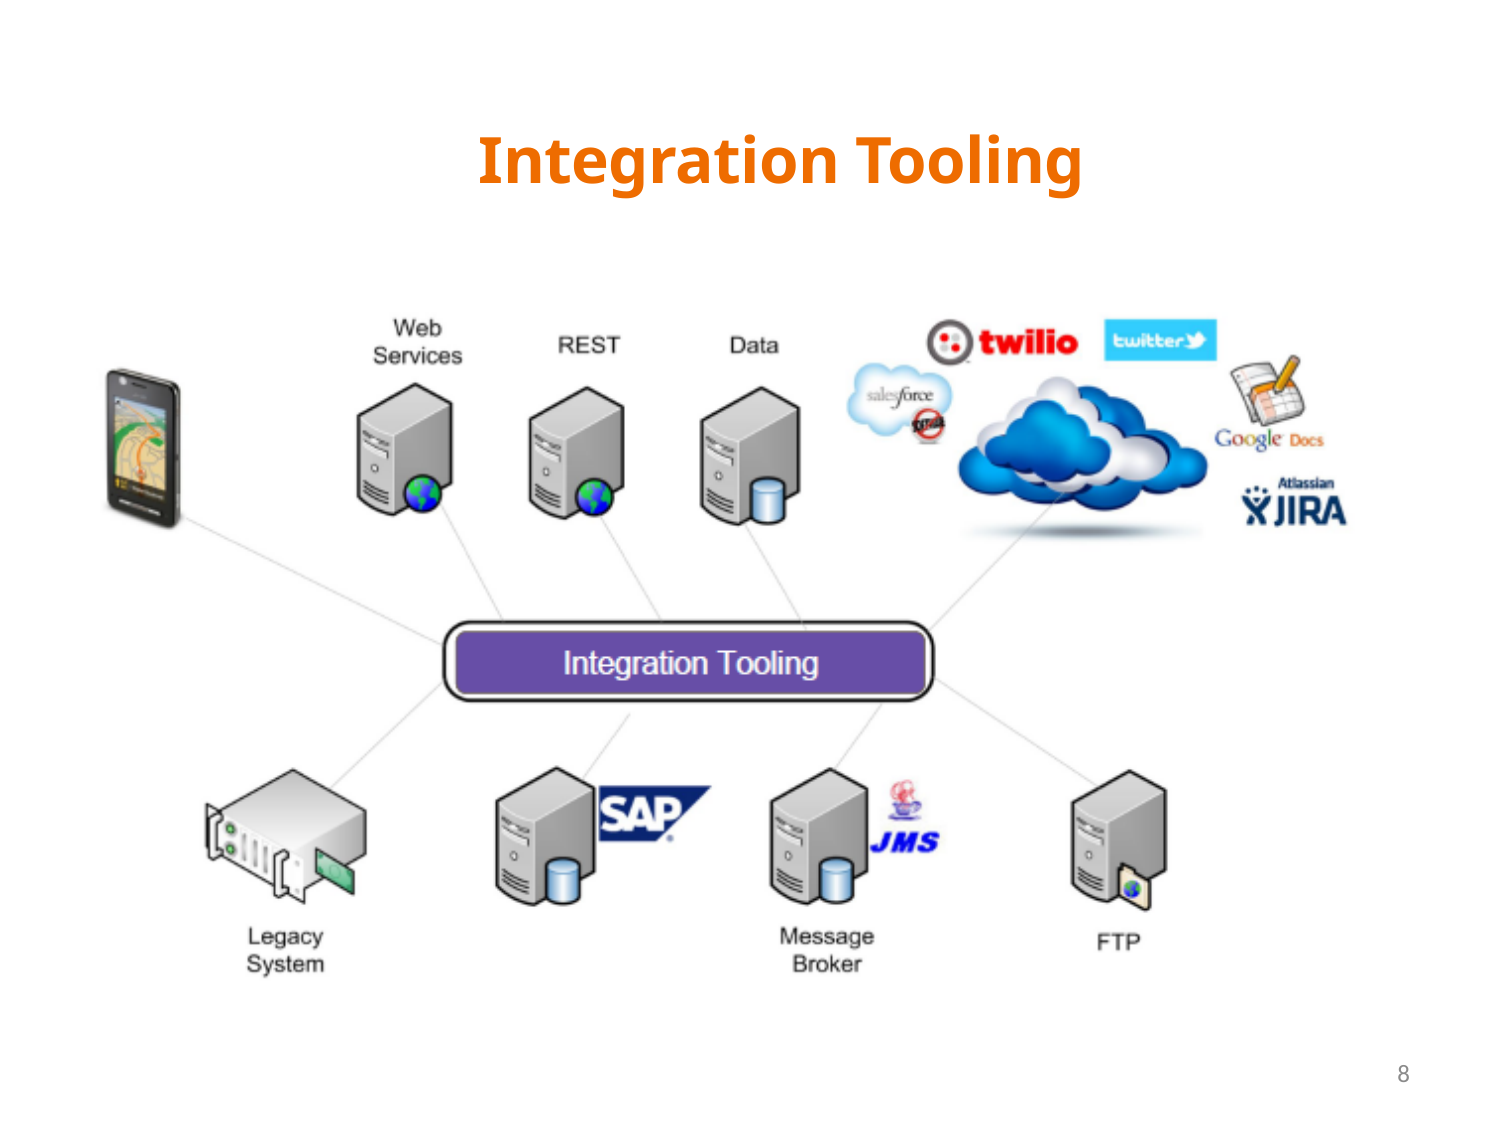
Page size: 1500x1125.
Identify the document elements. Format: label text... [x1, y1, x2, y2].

slide_number 8 [1074, 1042, 1425, 1103]
text_box Integration Tooling [478, 110, 1086, 283]
picture [58, 290, 1378, 1020]
